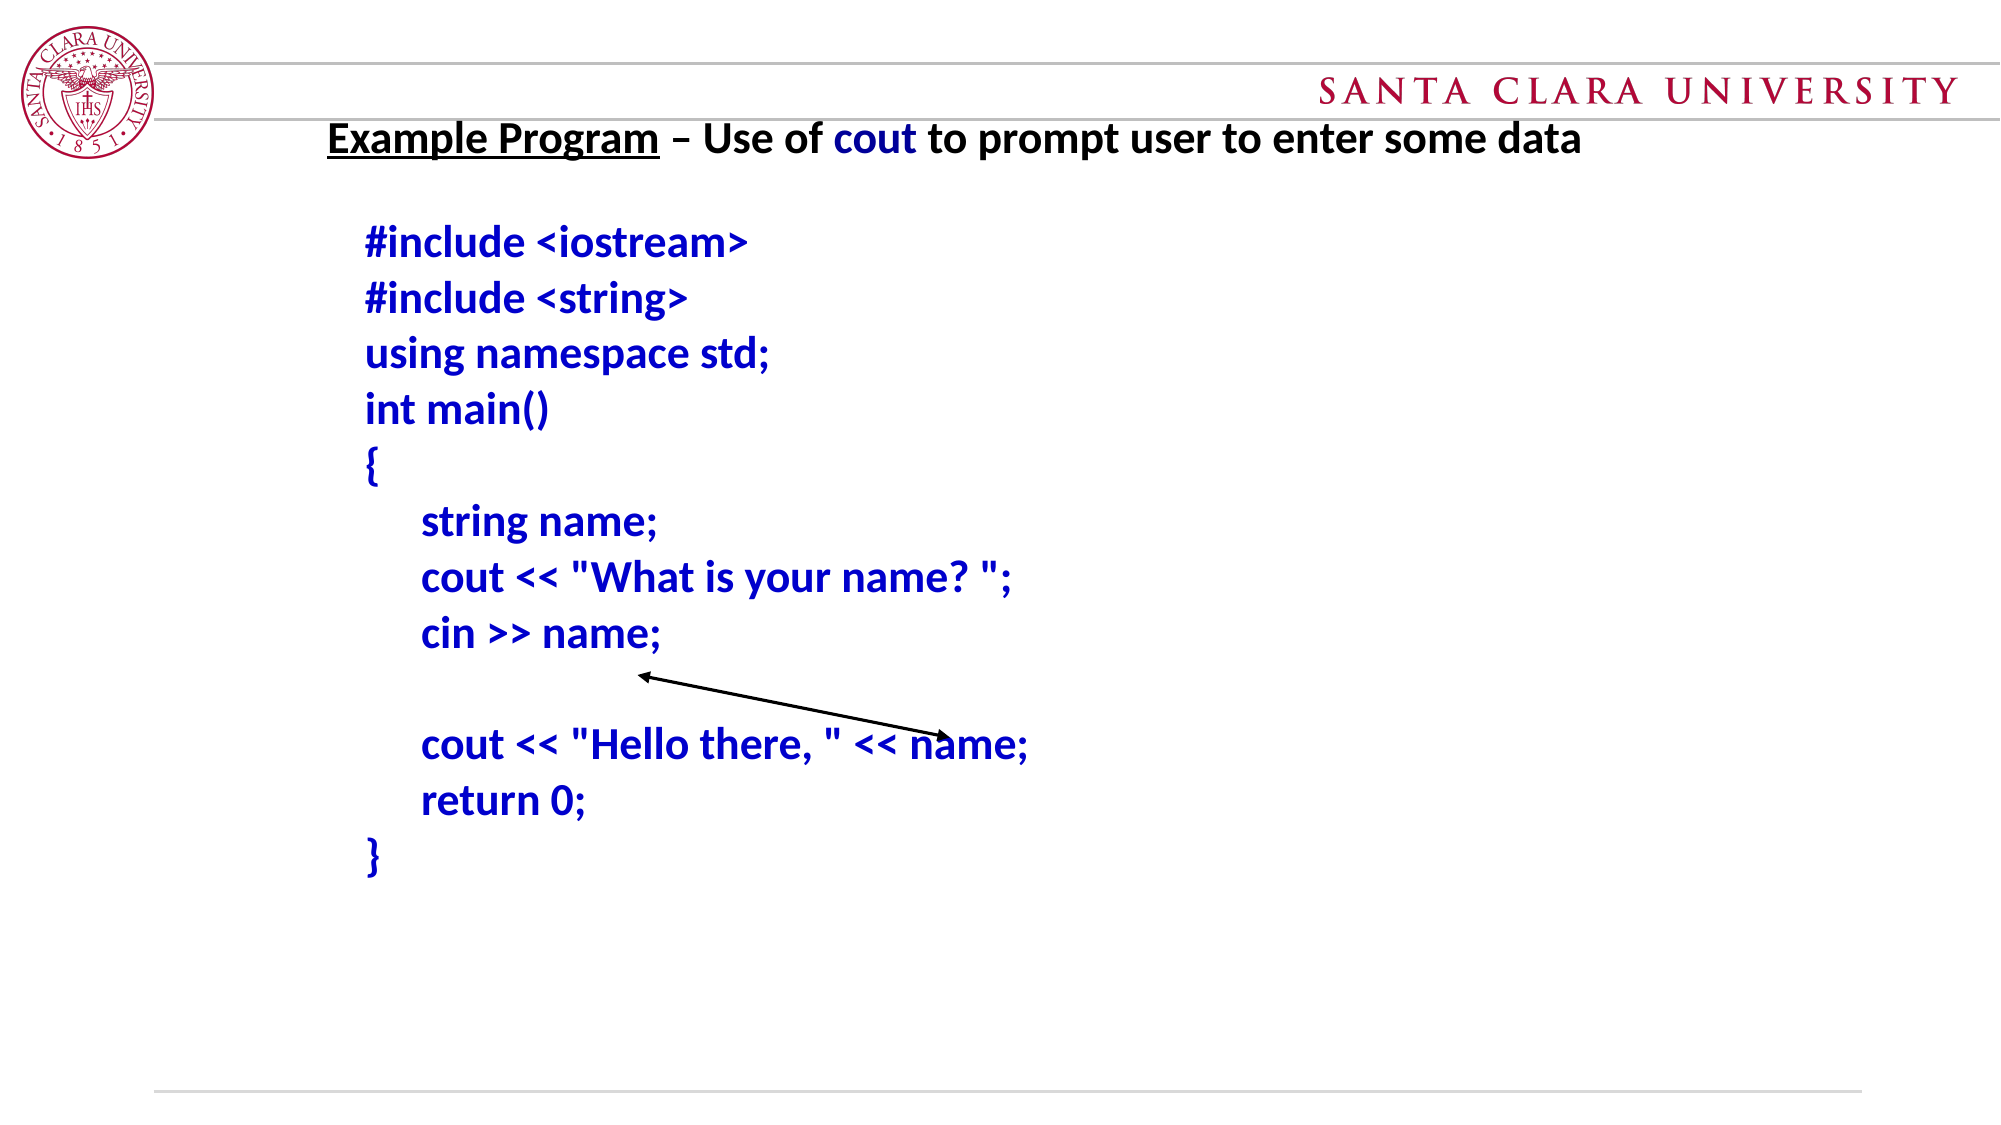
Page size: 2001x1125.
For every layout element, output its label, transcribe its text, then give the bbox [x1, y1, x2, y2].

text_box #include <iostream> #include <string> using namespace std; int main() { string name; cout << "What is your name? "; cin >> name; cout << "Hello there, " << name; return 0; } [349, 212, 1625, 938]
text_box Example Program – Use of cout to prompt user to enter some data [312, 99, 1638, 194]
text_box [637, 674, 950, 738]
picture [21, 26, 154, 159]
picture [1320, 77, 1958, 104]
